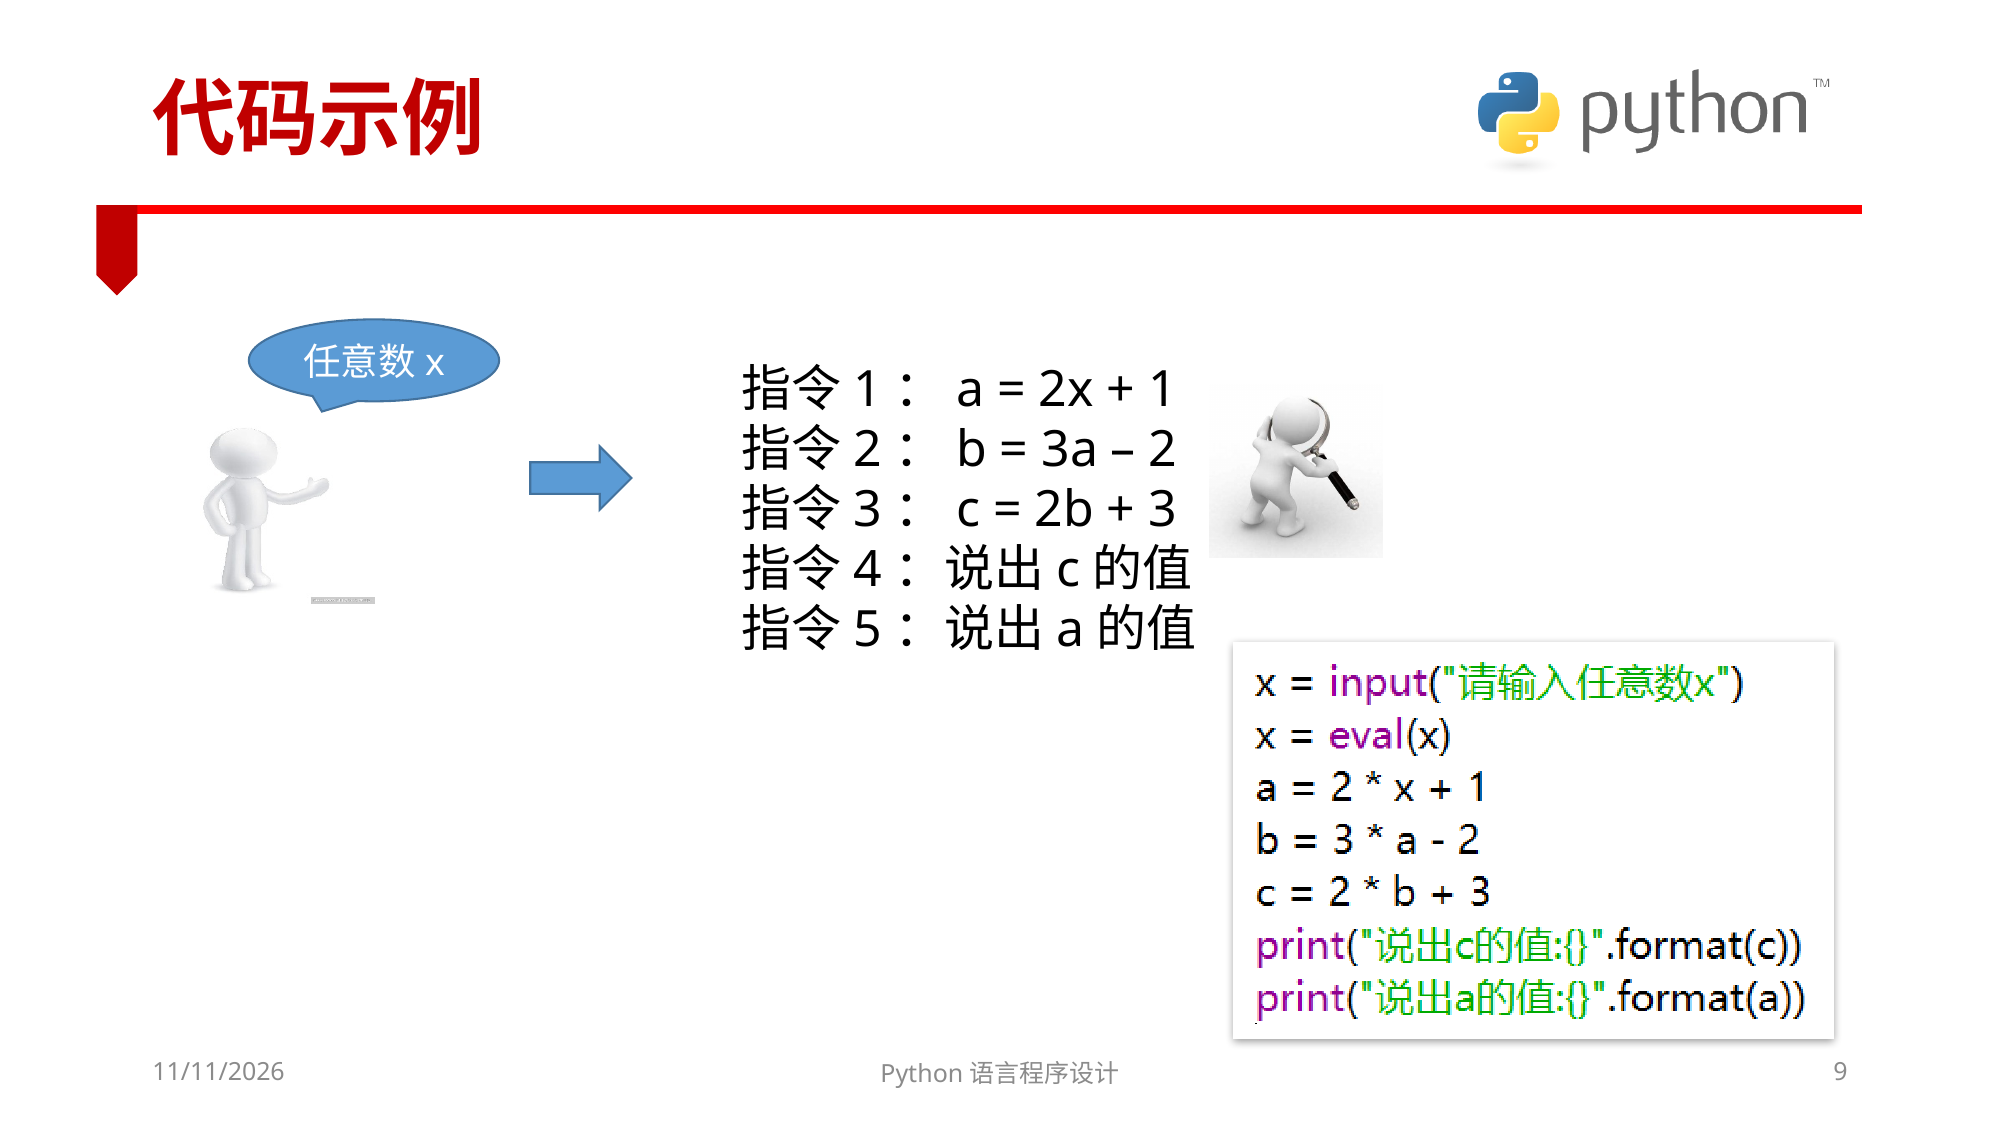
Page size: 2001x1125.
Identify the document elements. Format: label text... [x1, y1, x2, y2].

slide_number 9 [1412, 1042, 1863, 1103]
picture [1419, 47, 1863, 197]
text_box 指令1：a = 2x + 1 指令2：b = 3a – 2 指令3：c = 2b + 3 指令4：说出c的值 指令5：说出a的值 [726, 349, 1273, 665]
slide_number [137, 1042, 588, 1103]
picture [1247, 656, 1820, 1025]
picture [153, 416, 375, 604]
footer Python语言程序设计 [662, 1042, 1338, 1103]
text_box 任意数x [247, 318, 501, 413]
text_box [529, 443, 633, 513]
title 代码示例 [137, 53, 1436, 191]
picture [1209, 384, 1383, 558]
